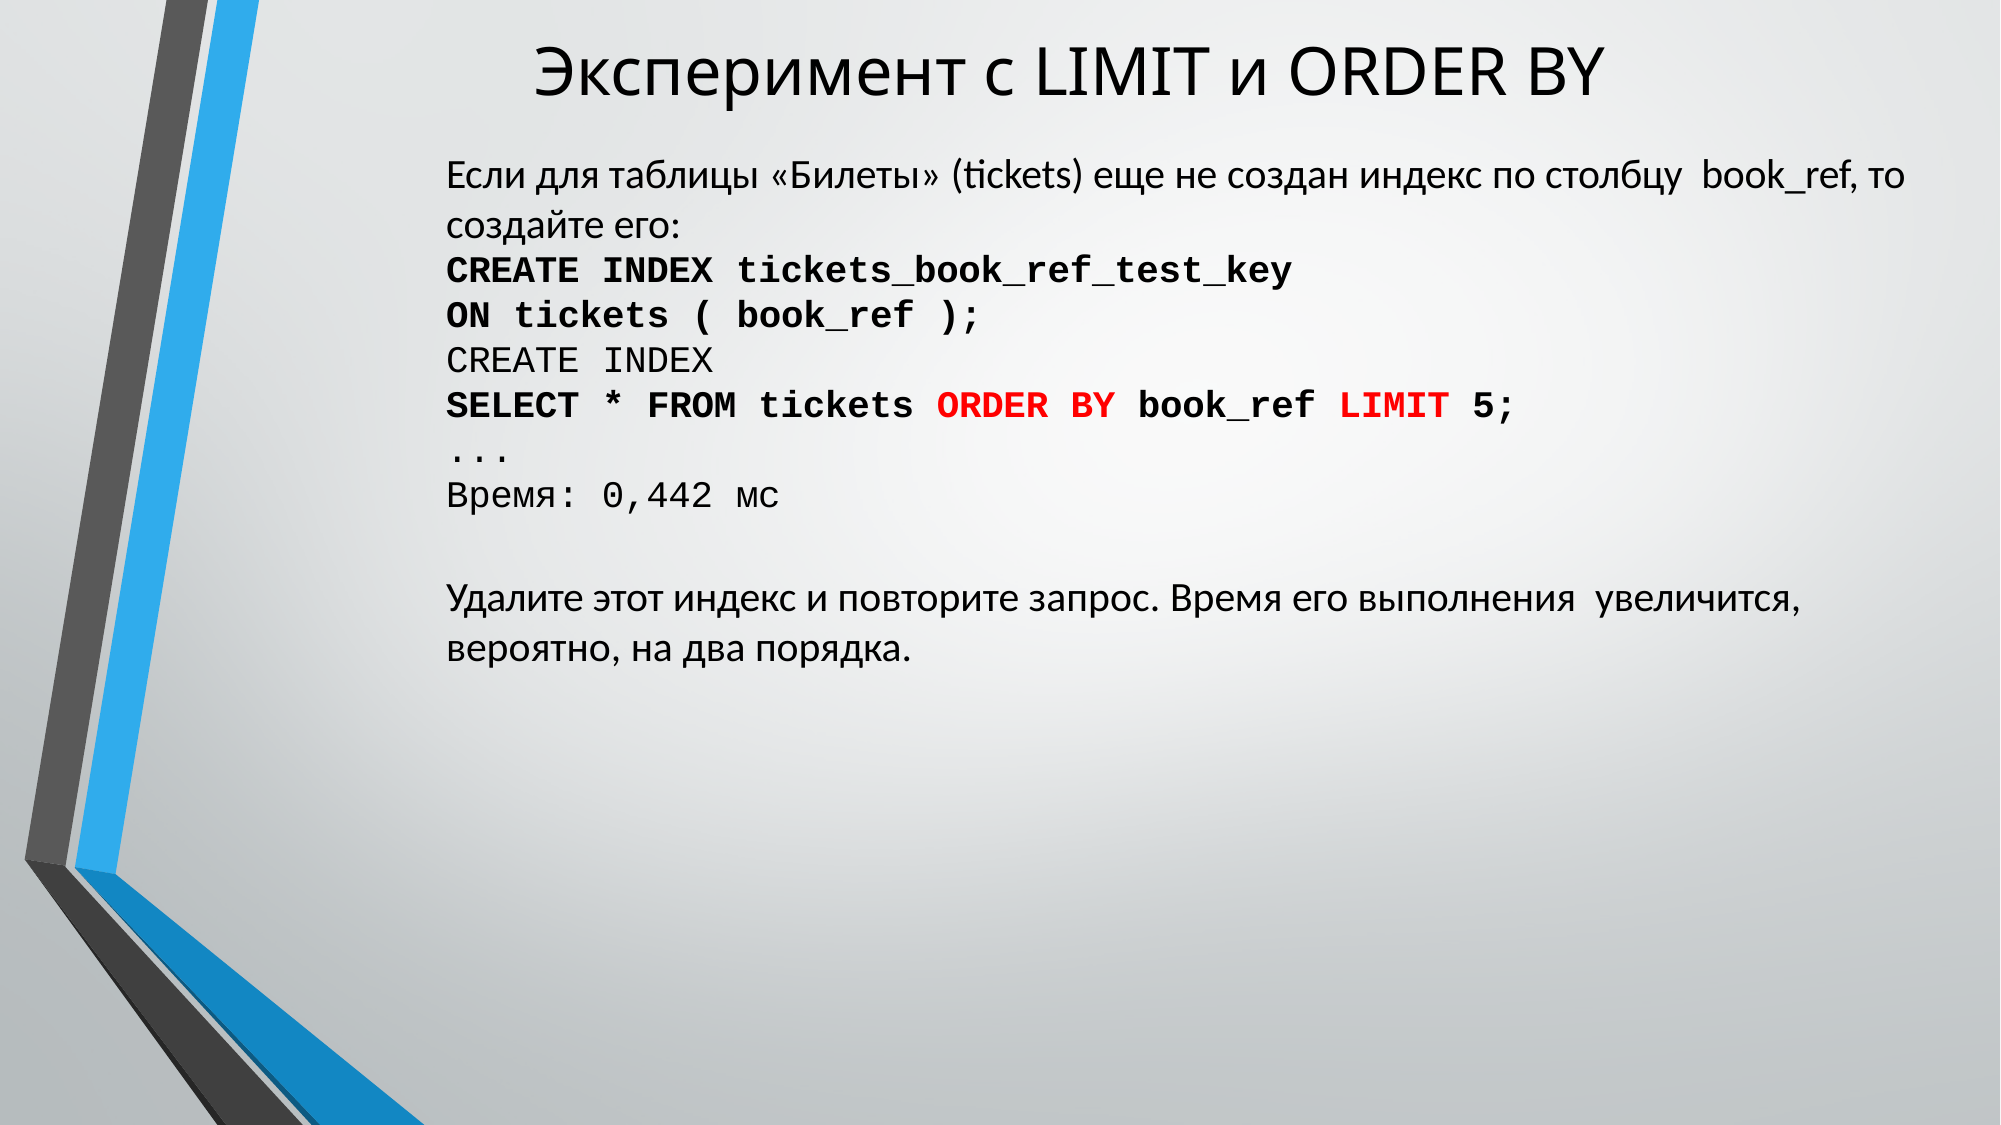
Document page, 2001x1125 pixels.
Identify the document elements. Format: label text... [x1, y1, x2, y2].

title Эксперимент с LIMIT и ORDER BY [401, 0, 1738, 110]
text_box Если для таблицы «Билеты» (tickets) еще не создан индекс по столбцу book_ref, то создайте его: CREATE INDEX tickets_book_ref_test_key ON tickets ( book_ref ); CREATE INDEX SELECT * FROM tickets ORDER BY book_ref LIMIT 5; ... Время: 0,442 мс Удалите этот индекс и повторите запрос. Время его выполнения увеличится, вероятно, на два порядка. [443, 144, 1955, 670]
